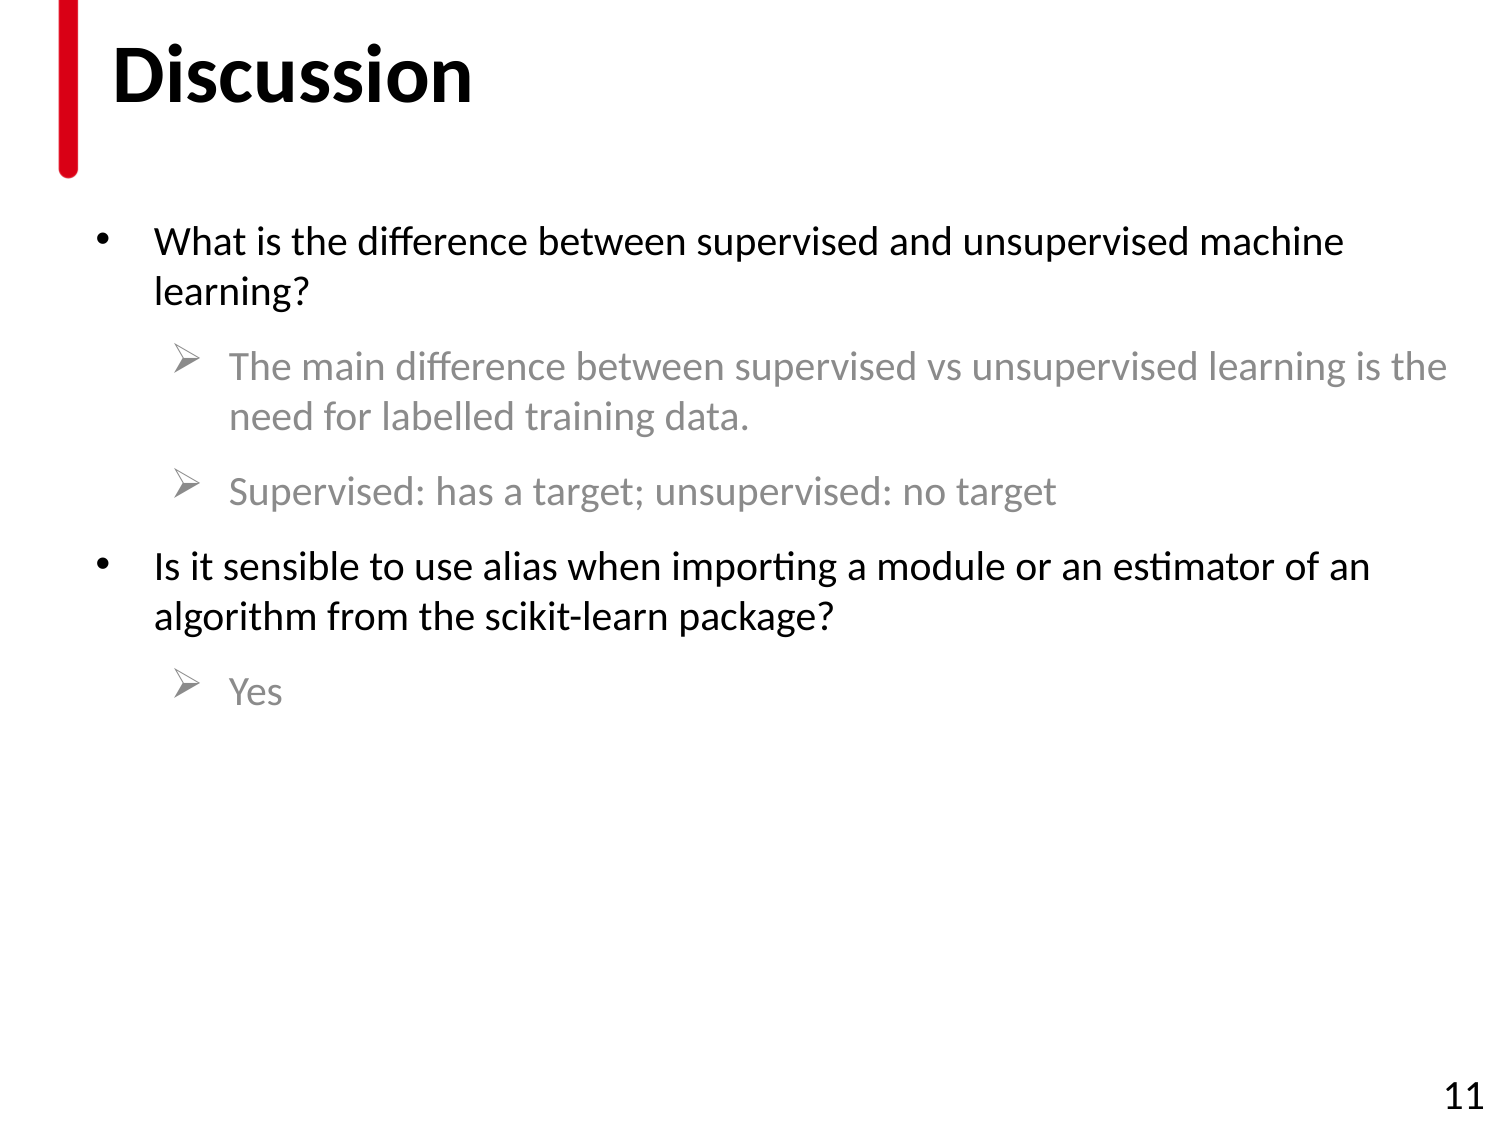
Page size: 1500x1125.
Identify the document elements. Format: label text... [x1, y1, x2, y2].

list What is the difference between supervised and unsupervised machine learning? The main difference between supervised vs unsupervised learning is the need for labelled training data. Supervised: has a target; unsupervised: no target Is it sensible to use alias when importing a module or an estimator of an algorithm from the scikit-learn package? Yes [80, 206, 1470, 701]
title Discussion [97, 0, 1425, 138]
picture [57, 0, 81, 200]
